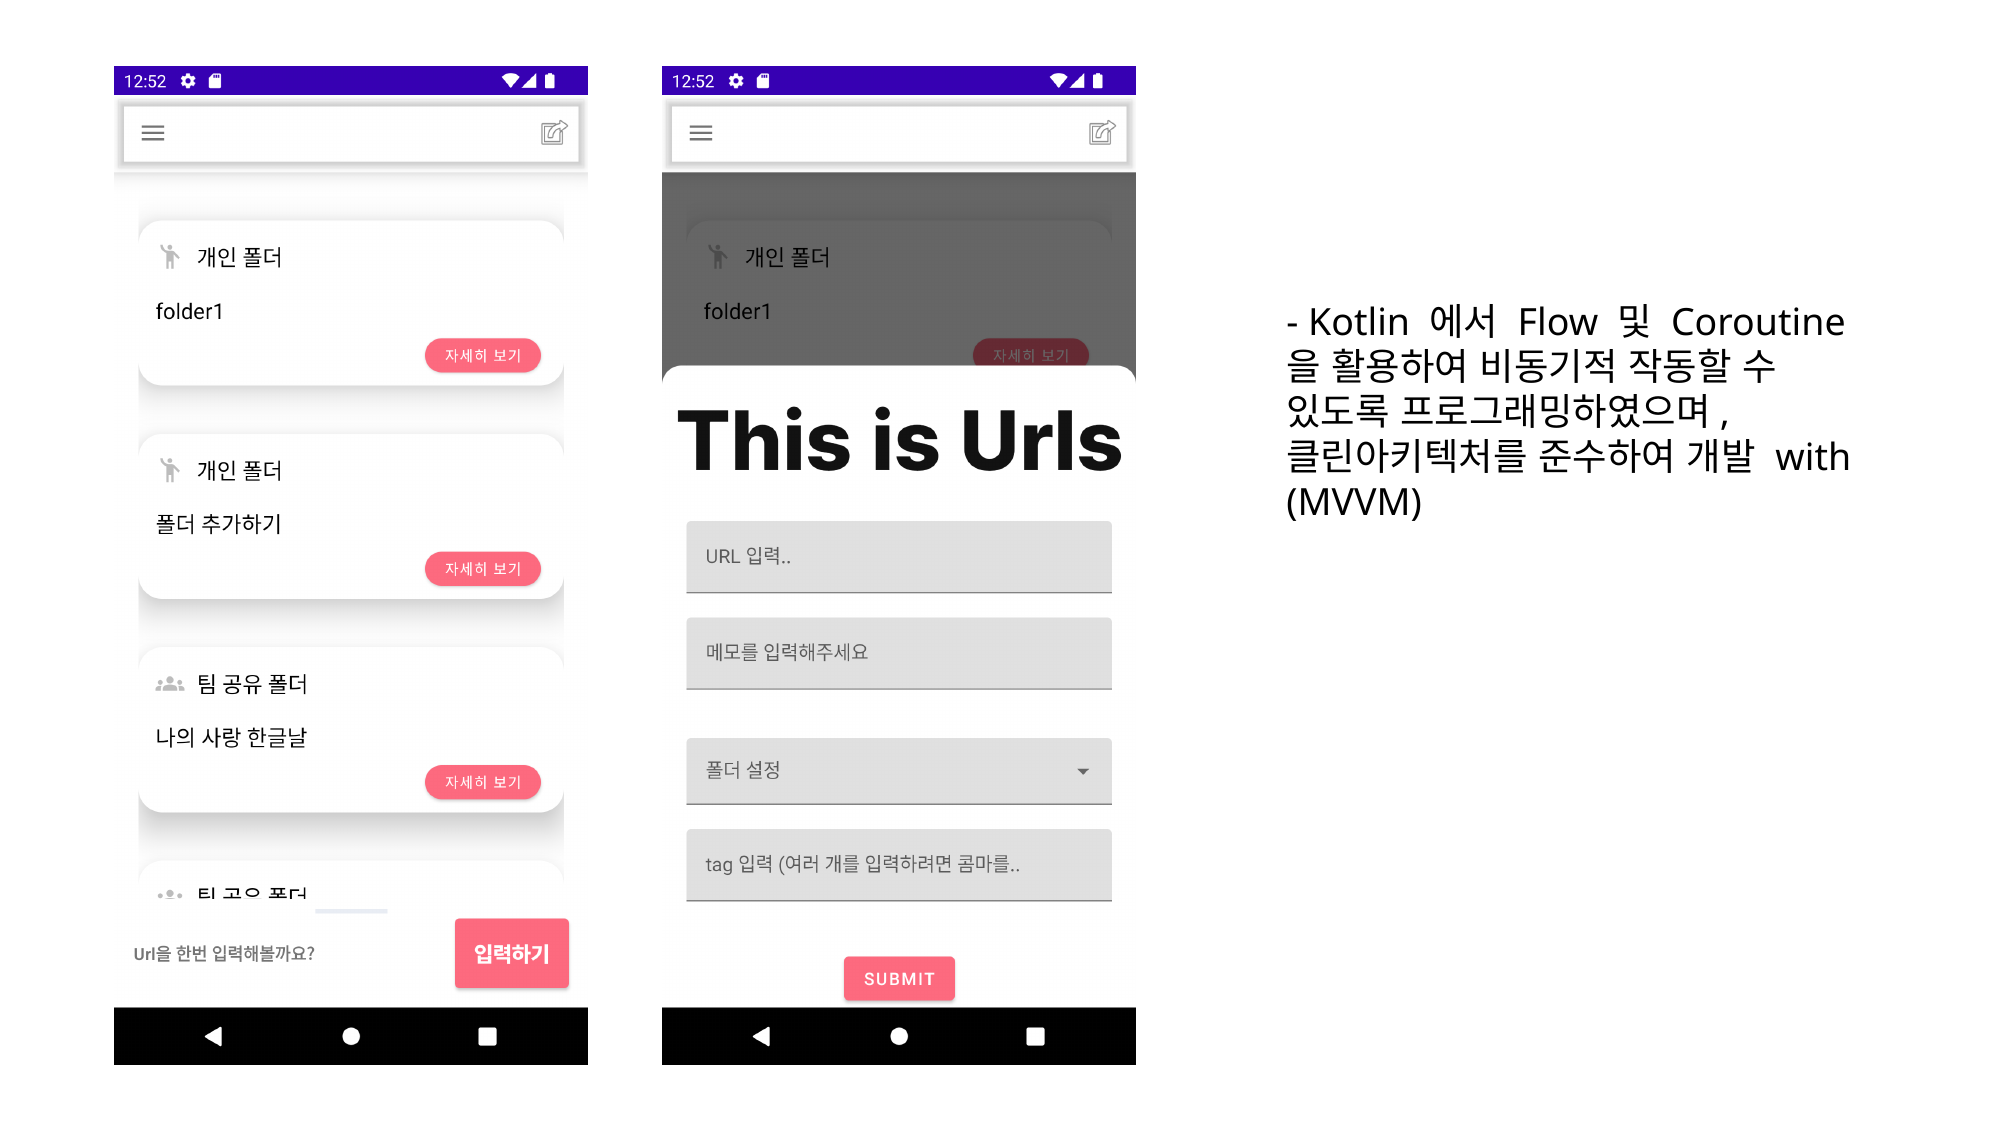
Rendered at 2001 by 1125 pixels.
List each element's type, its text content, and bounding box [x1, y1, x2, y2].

picture [113, 65, 588, 1066]
text_box - Kotlin 에서 Flow 및 Coroutine 을 활용하여 비동기적 작동할 수 있도록 프로그래밍하였으며, 클린아키텍처를 준수하여 개발 with (MVVM) [1271, 290, 1898, 531]
picture [661, 65, 1136, 1066]
